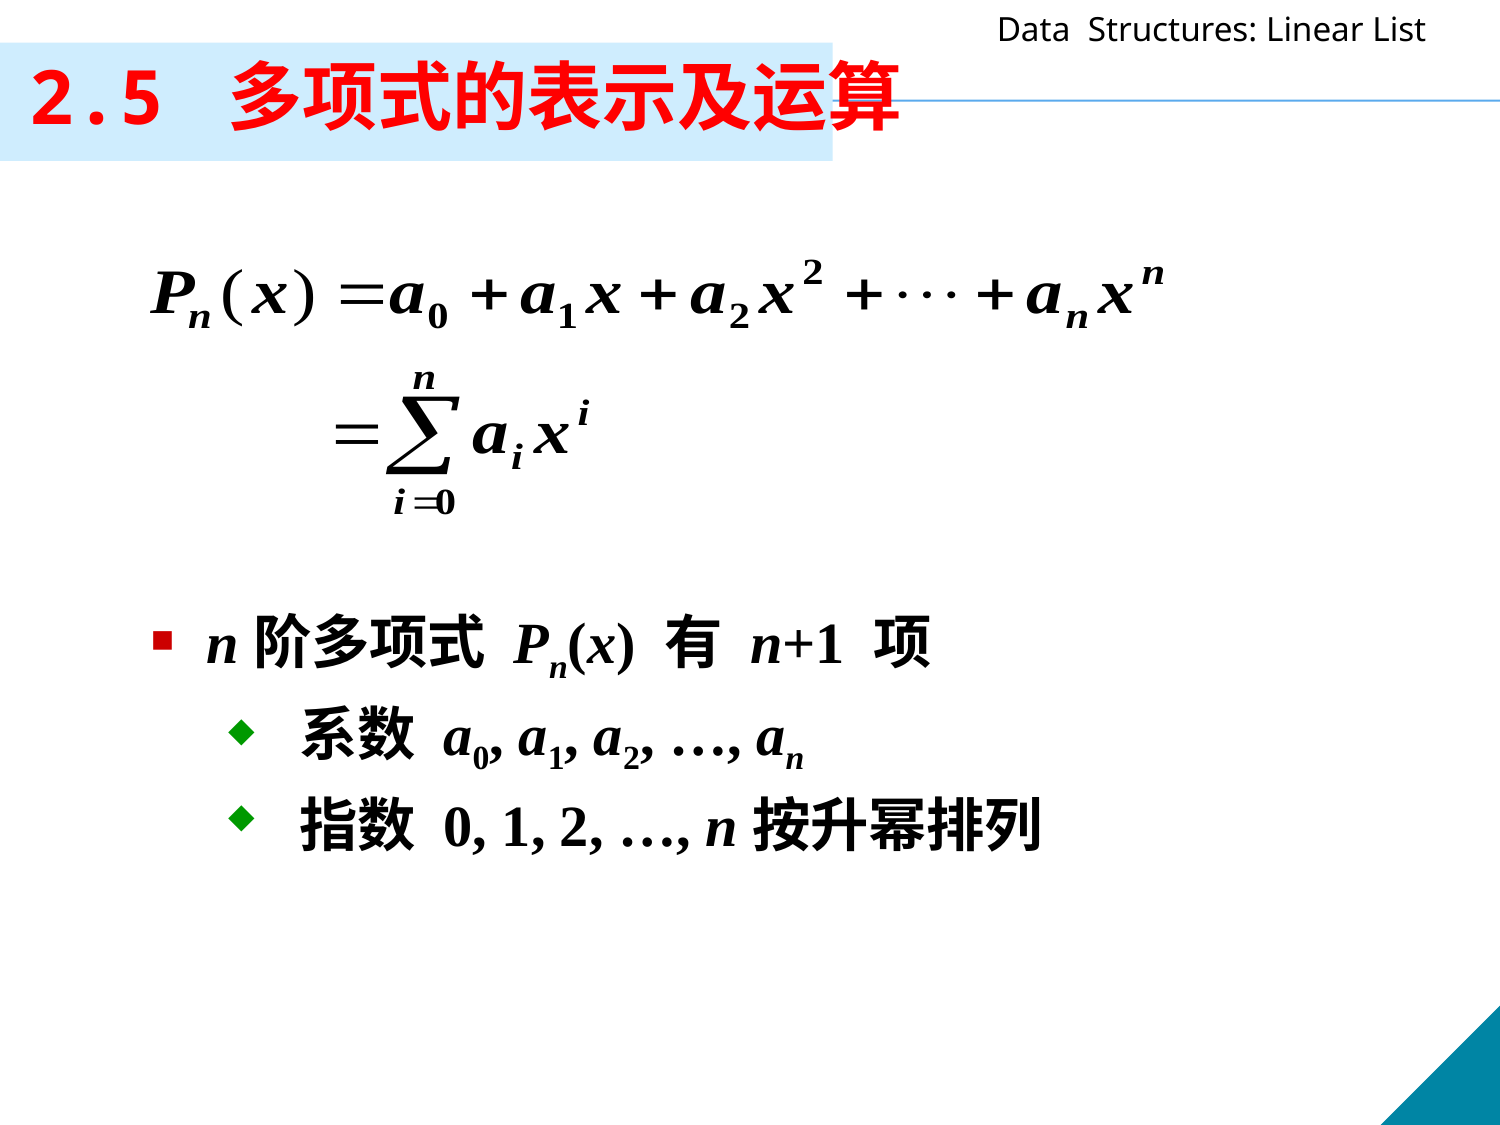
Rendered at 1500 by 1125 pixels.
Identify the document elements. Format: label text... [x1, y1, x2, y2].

title 2.5 多项式的表示及运算 [14, 34, 965, 148]
list n阶多项式 Pn(x) 有 n+1 项 系数 a0, a1, a2, …, an 指数 0, 1, 2, …, n按升幂排列 [135, 597, 1349, 1023]
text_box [135, 242, 1182, 529]
